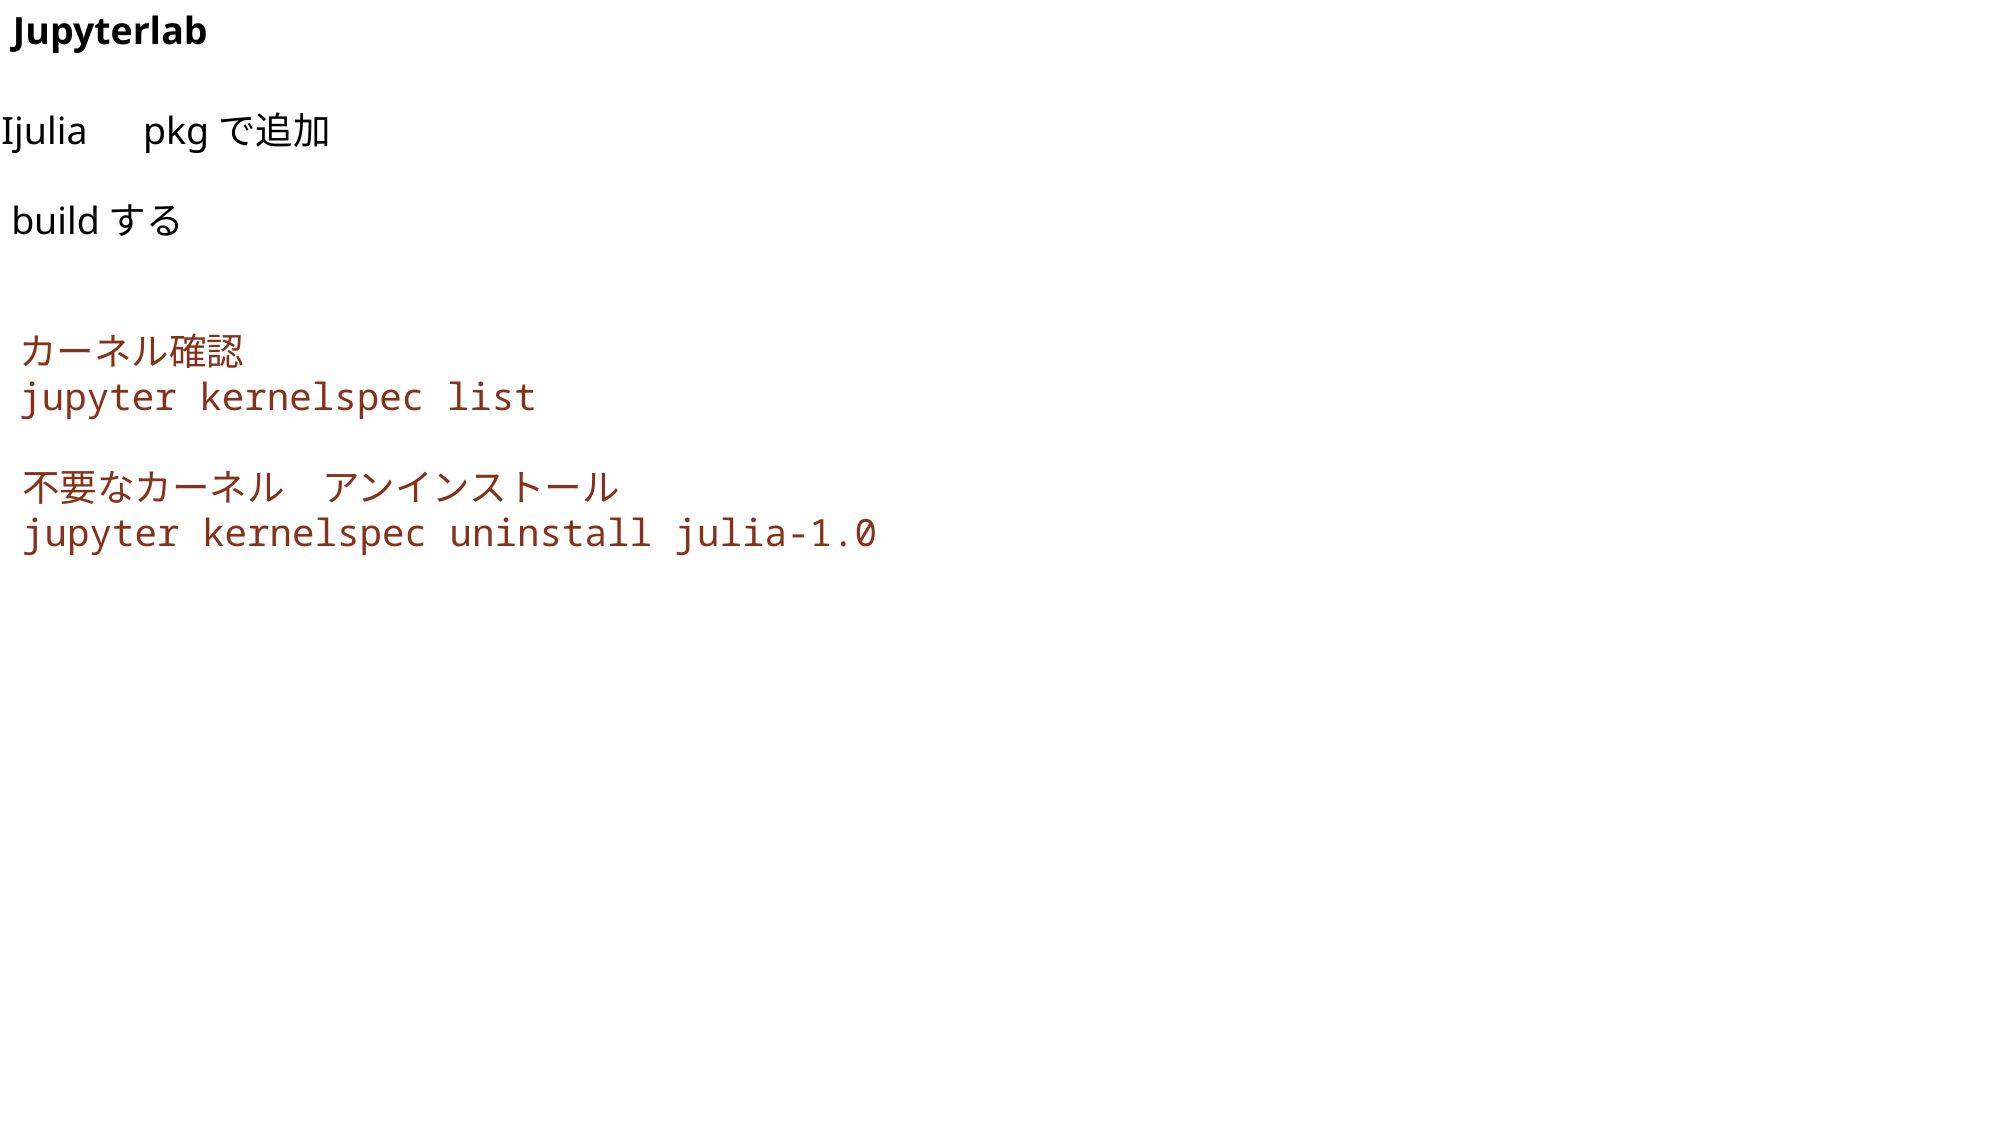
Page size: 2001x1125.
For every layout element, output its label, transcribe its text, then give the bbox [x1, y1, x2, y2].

text_box 不要なカーネル アンインストール jupyter kernelspec uninstall julia-1.0 [7, 456, 893, 562]
text_box Ijulia pkgで追加 buildする [0, 99, 354, 250]
text_box カーネル確認 jupyter kernelspec list [4, 320, 552, 426]
text_box Jupyterlab [0, 0, 223, 60]
